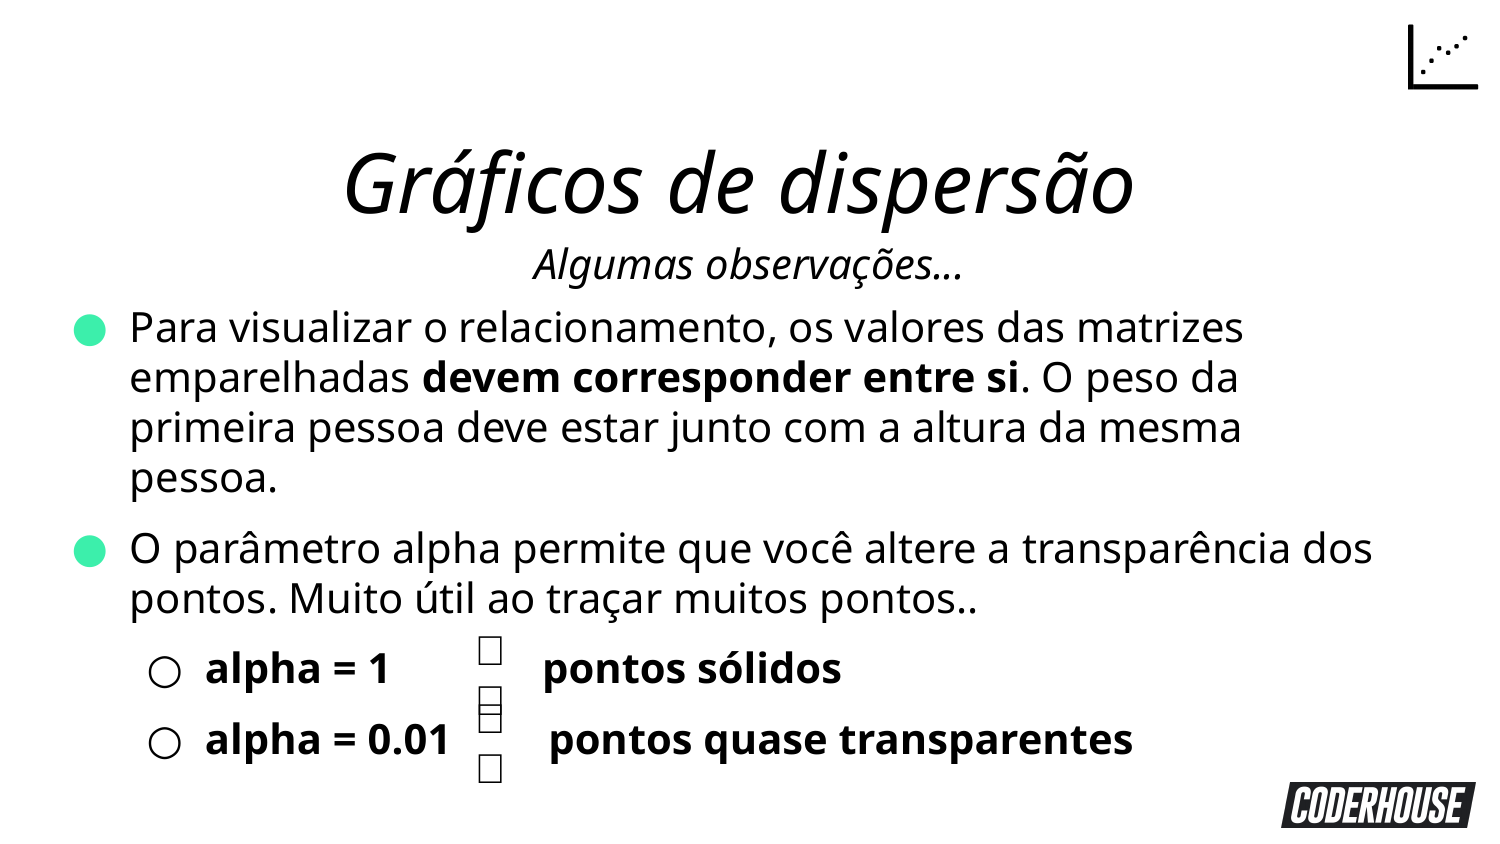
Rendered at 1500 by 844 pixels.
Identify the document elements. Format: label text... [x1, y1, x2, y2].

picture [1280, 782, 1476, 828]
text_box 👉 [459, 676, 532, 807]
text_box Para visualizar o relacionamento, os valores das matrizes emparelhadas devem corresponder entre si. O peso da primeira pessoa deve estar junto com a altura da mesma pessoa. O parâmetro alpha permite que você altere a transparência dos pontos. Muito útil ao traçar muitos pontos.. alpha = 1 pontos sólidos alpha = 0.01 pontos quase transparentes [40, 285, 1398, 844]
text_box 👉 [459, 609, 532, 676]
text_box Gráficos de dispersão Algumas observações... [178, 100, 1322, 263]
picture [1397, 13, 1486, 102]
